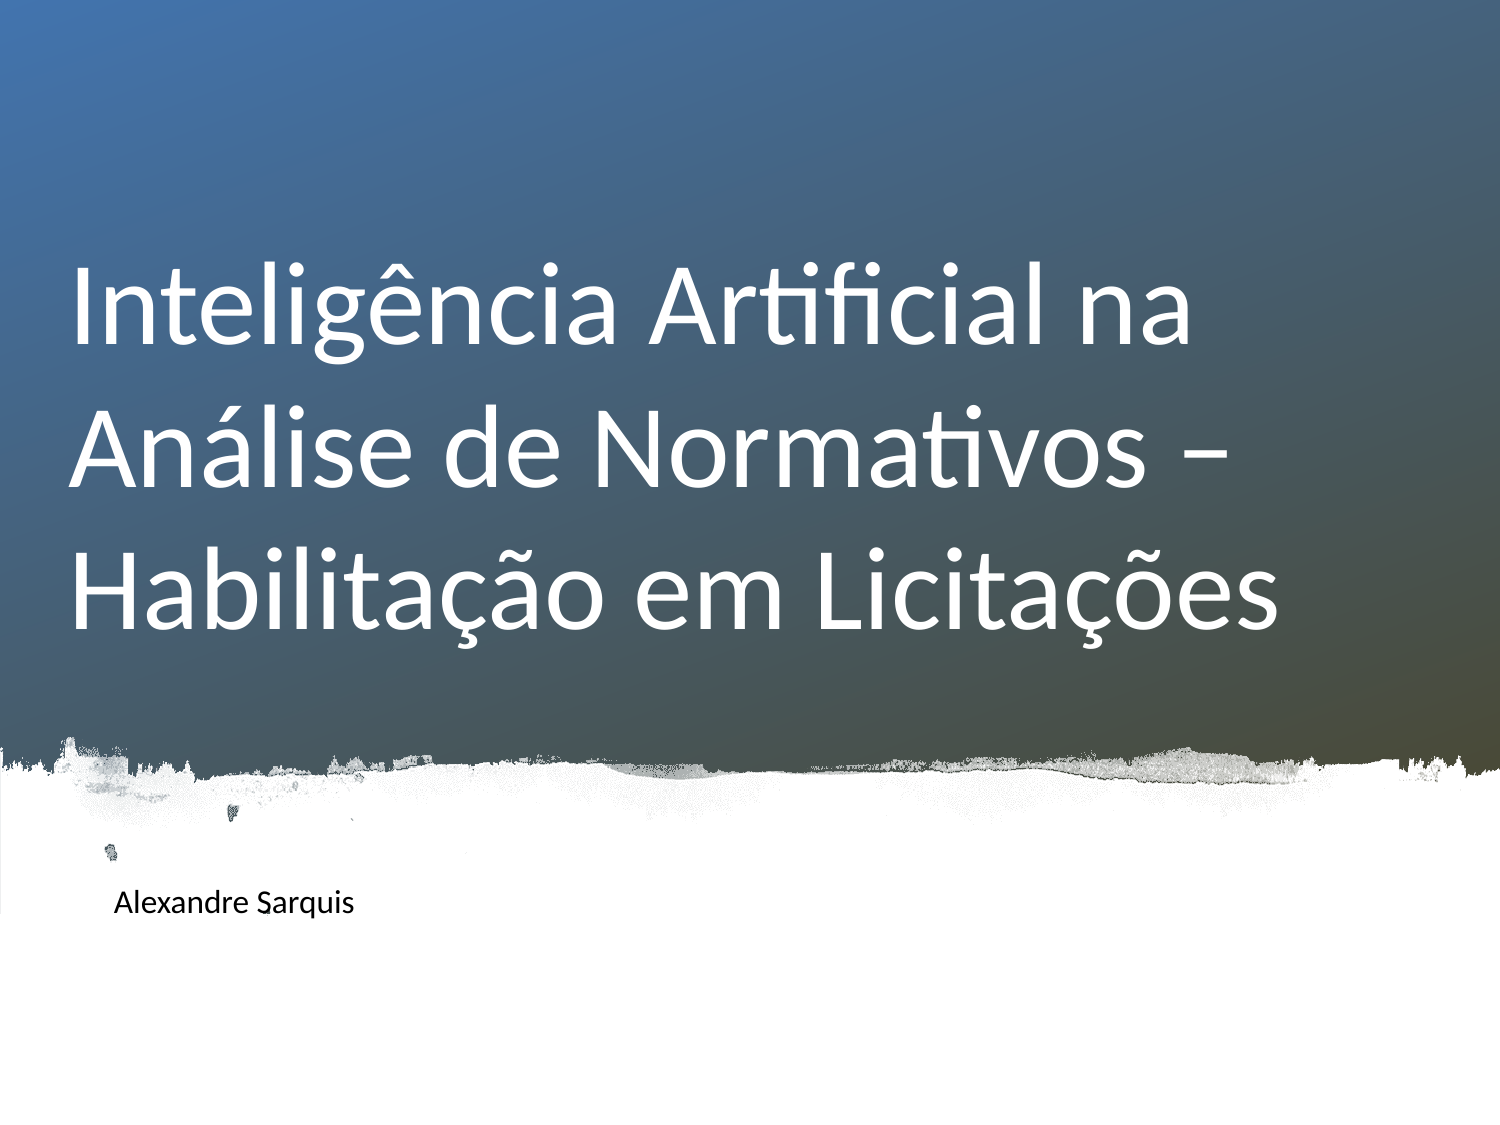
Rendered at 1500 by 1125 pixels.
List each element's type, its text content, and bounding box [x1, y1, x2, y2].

title Inteligência Artificial na Análise de Normativos – Habilitação em Licitações [53, 195, 1412, 623]
picture [0, 624, 1500, 1125]
text_box [0, 0, 1500, 624]
